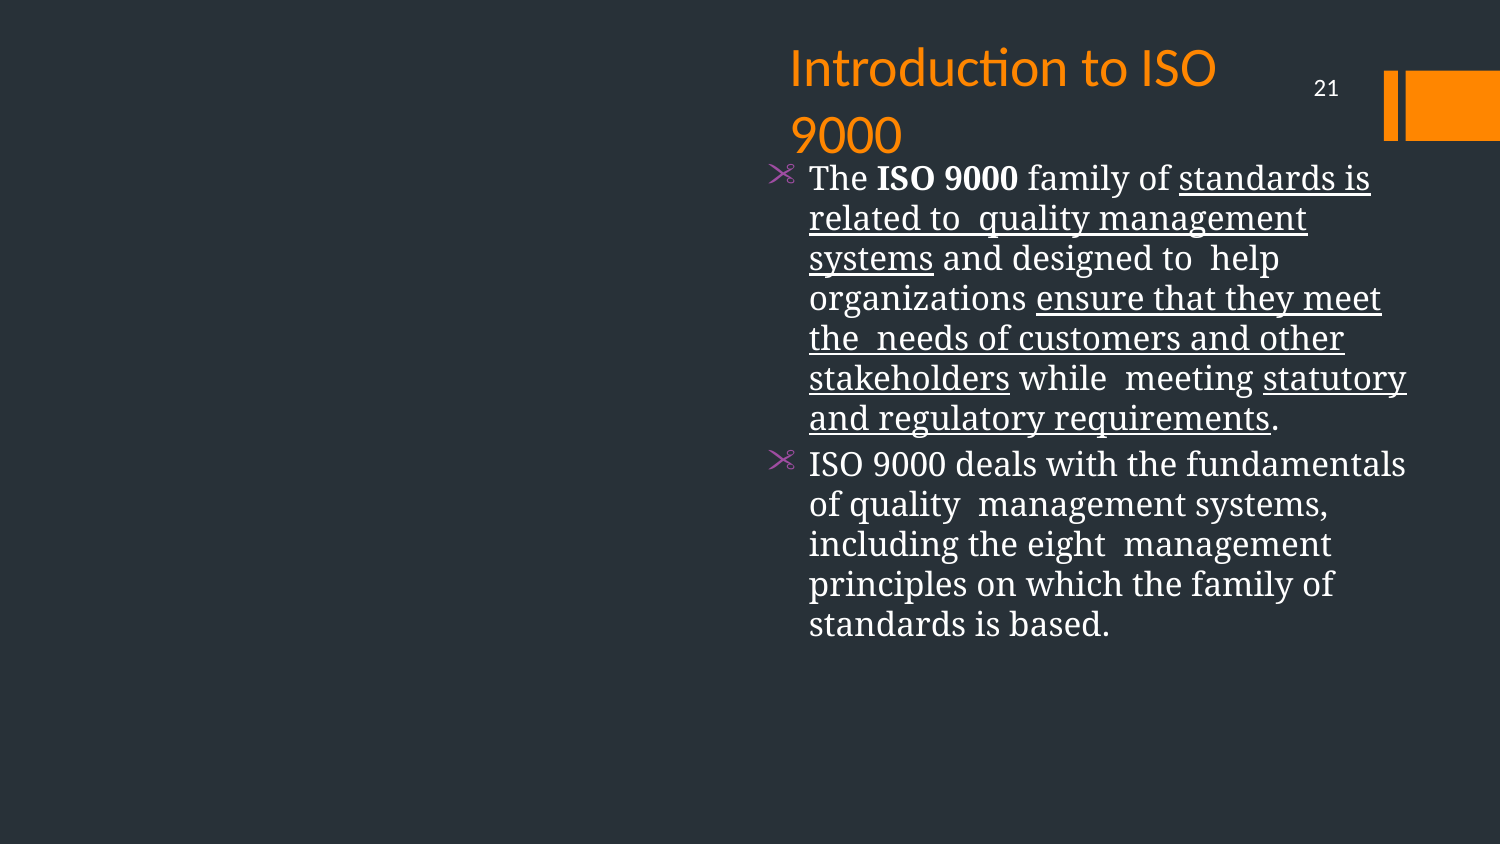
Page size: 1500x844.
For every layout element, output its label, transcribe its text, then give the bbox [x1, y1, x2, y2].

list The ISO 9000 family of standards is related to quality management systems and designed to help organizations ensure that they meet the needs of customers and other stakeholders while meeting statutory and regulatory requirements. ISO 9000 deals with the fundamentals of quality management systems, including the eight management principles on which the family of standards is based. [750, 150, 1425, 754]
title Introduction to ISO 9000 [774, 21, 1350, 150]
slide_number 21 [1200, 67, 1355, 105]
